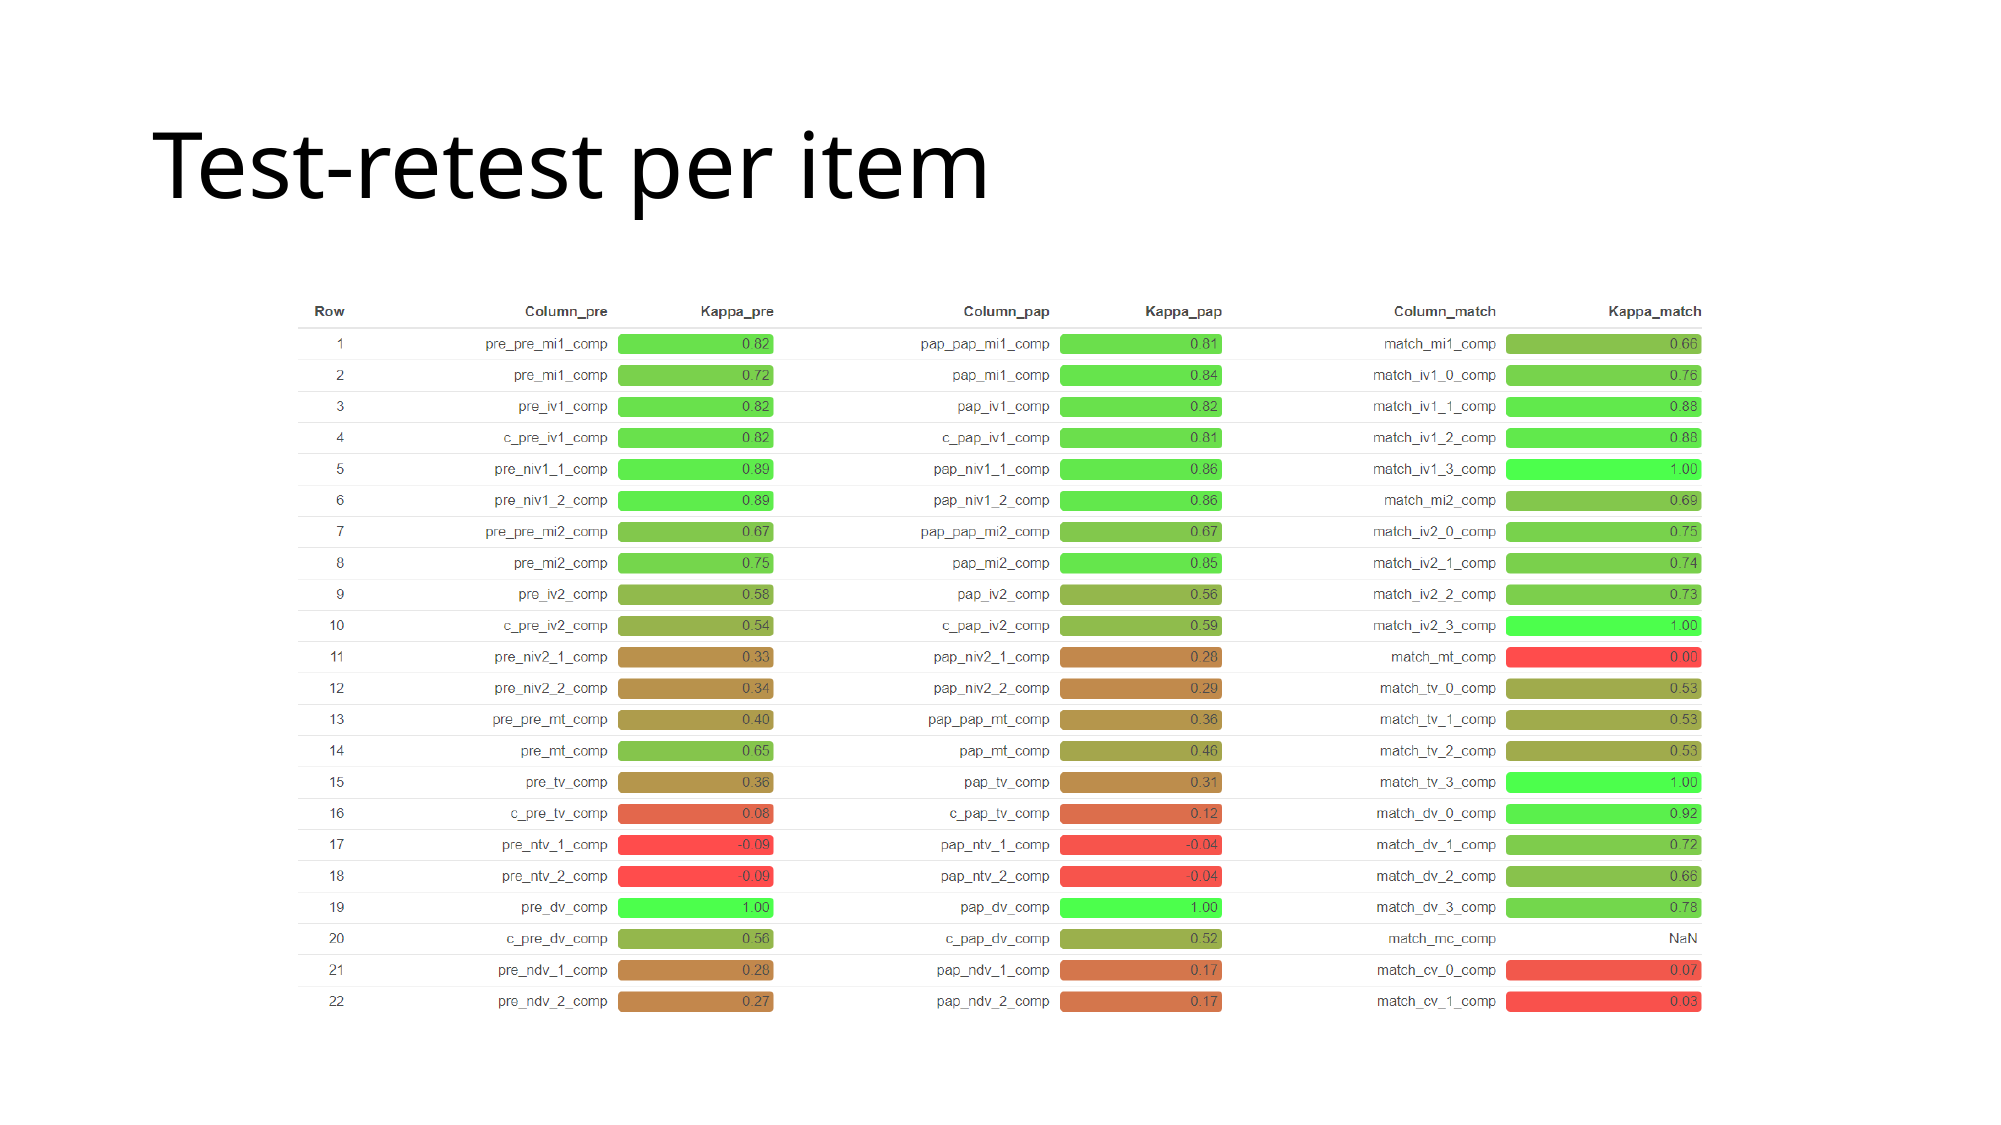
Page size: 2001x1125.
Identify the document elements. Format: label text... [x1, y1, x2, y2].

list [297, 298, 1703, 1014]
title Test-retest per item [137, 59, 1863, 278]
